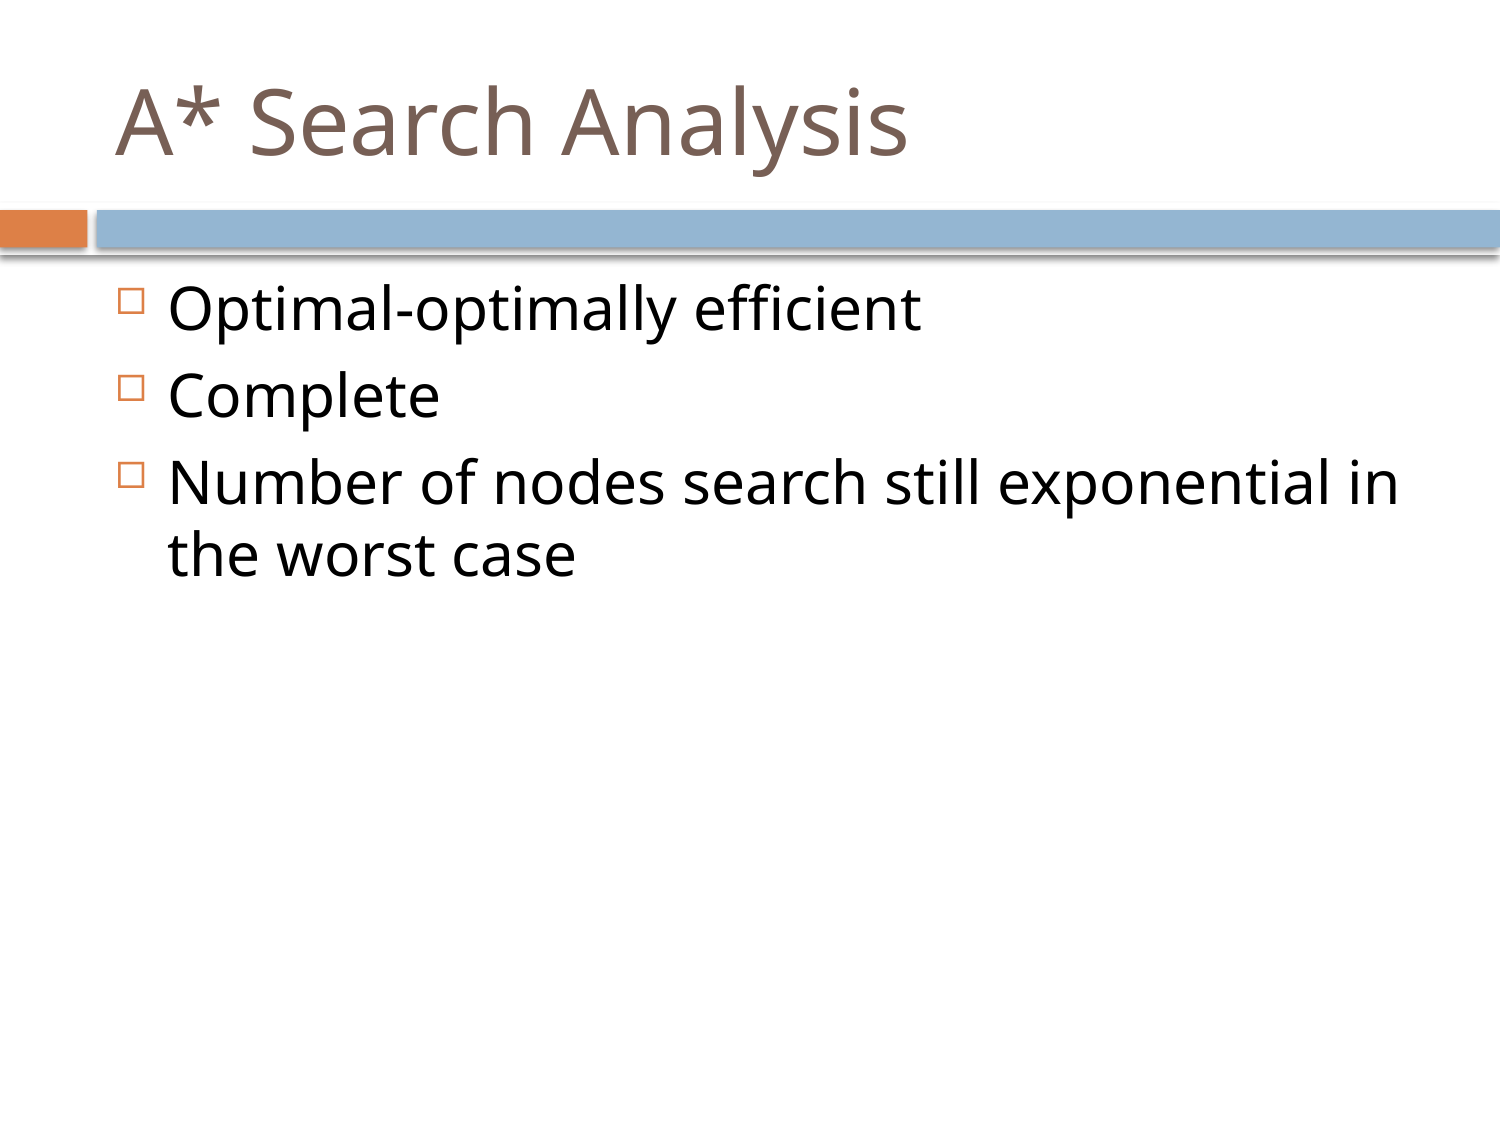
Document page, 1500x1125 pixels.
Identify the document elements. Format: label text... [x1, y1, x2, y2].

list Optimal-optimally efficient Complete Number of nodes search still exponential in the worst case [100, 262, 1438, 1000]
title A* Search Analysis [100, 37, 1438, 200]
